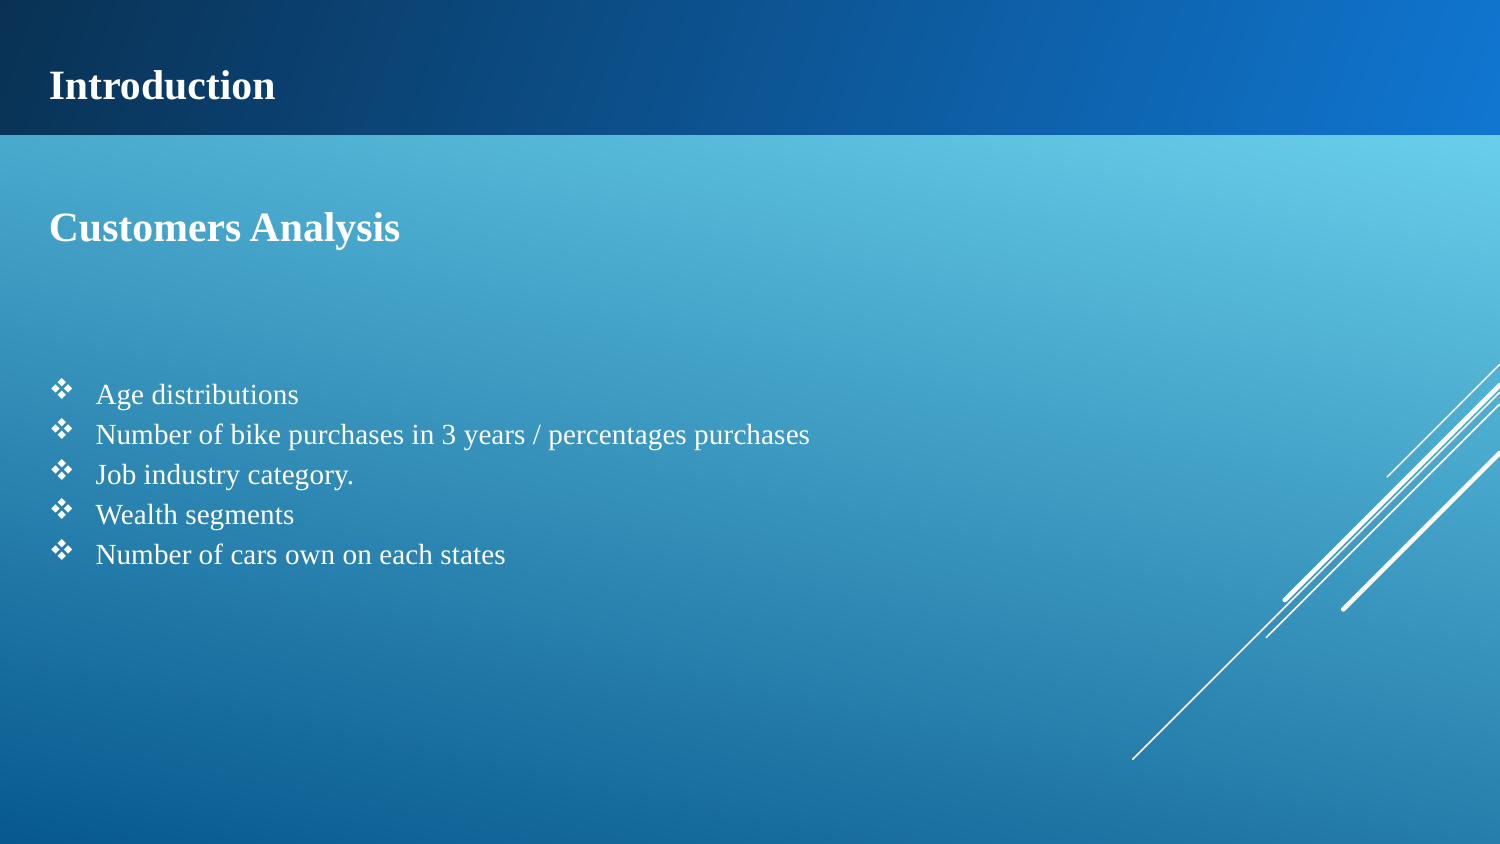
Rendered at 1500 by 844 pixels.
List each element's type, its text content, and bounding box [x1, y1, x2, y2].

text_box [0, 0, 1500, 135]
text_box Introduction [33, 43, 1439, 124]
text_box Age distributions Number of bike purchases in 3 years / percentages purchases Job industry category. Wealth segments Number of cars own on each states [33, 355, 1088, 586]
text_box Customers Analysis [33, 177, 1439, 266]
